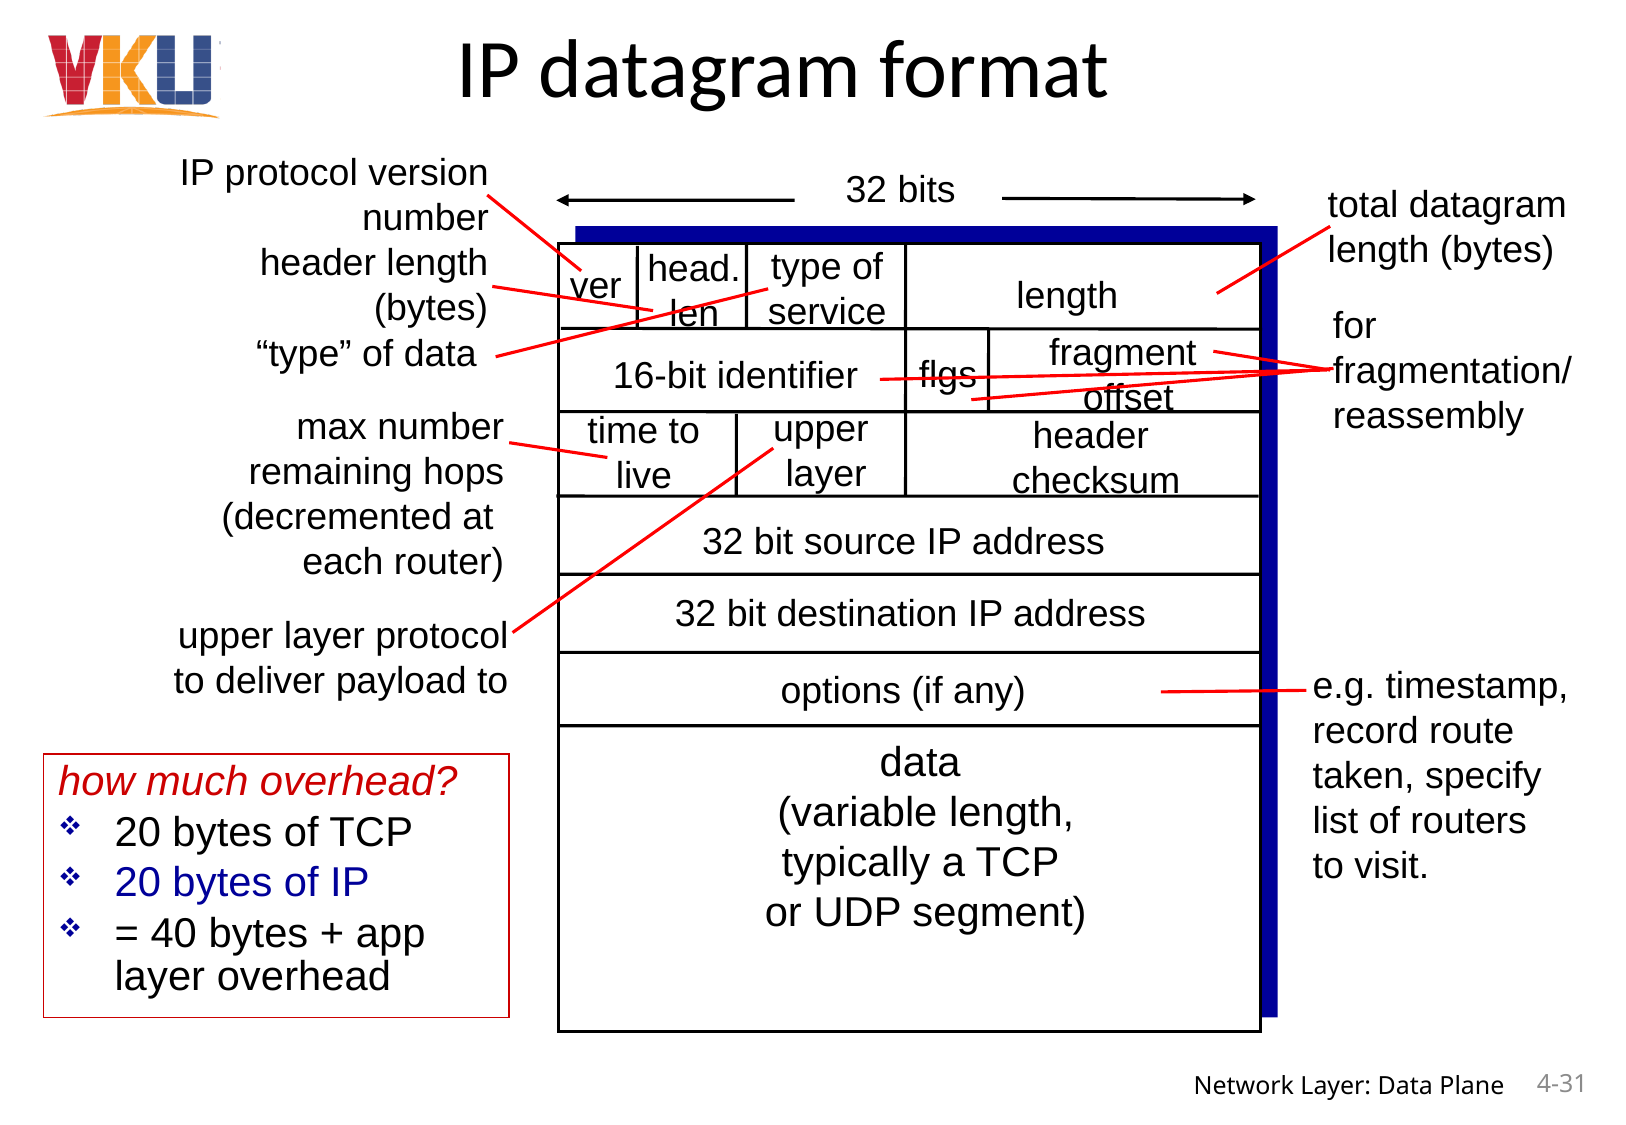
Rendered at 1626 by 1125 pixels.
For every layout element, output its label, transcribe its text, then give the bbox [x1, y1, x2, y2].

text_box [162, 140, 582, 271]
text_box how much overhead? 20 bytes of TCP 20 bytes of IP = 40 bytes + app layer overhead [43, 753, 510, 1018]
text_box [155, 447, 774, 711]
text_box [229, 288, 769, 382]
slide_number 4-31 [1502, 1062, 1603, 1107]
picture [32, 21, 92, 129]
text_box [543, 157, 1278, 1033]
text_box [1216, 172, 1584, 291]
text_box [879, 292, 1590, 445]
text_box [1160, 653, 1586, 897]
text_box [204, 394, 608, 592]
footer Network Layer: Data Plane [1132, 1062, 1502, 1102]
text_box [242, 230, 654, 287]
title IP datagram format [92, 0, 1474, 129]
